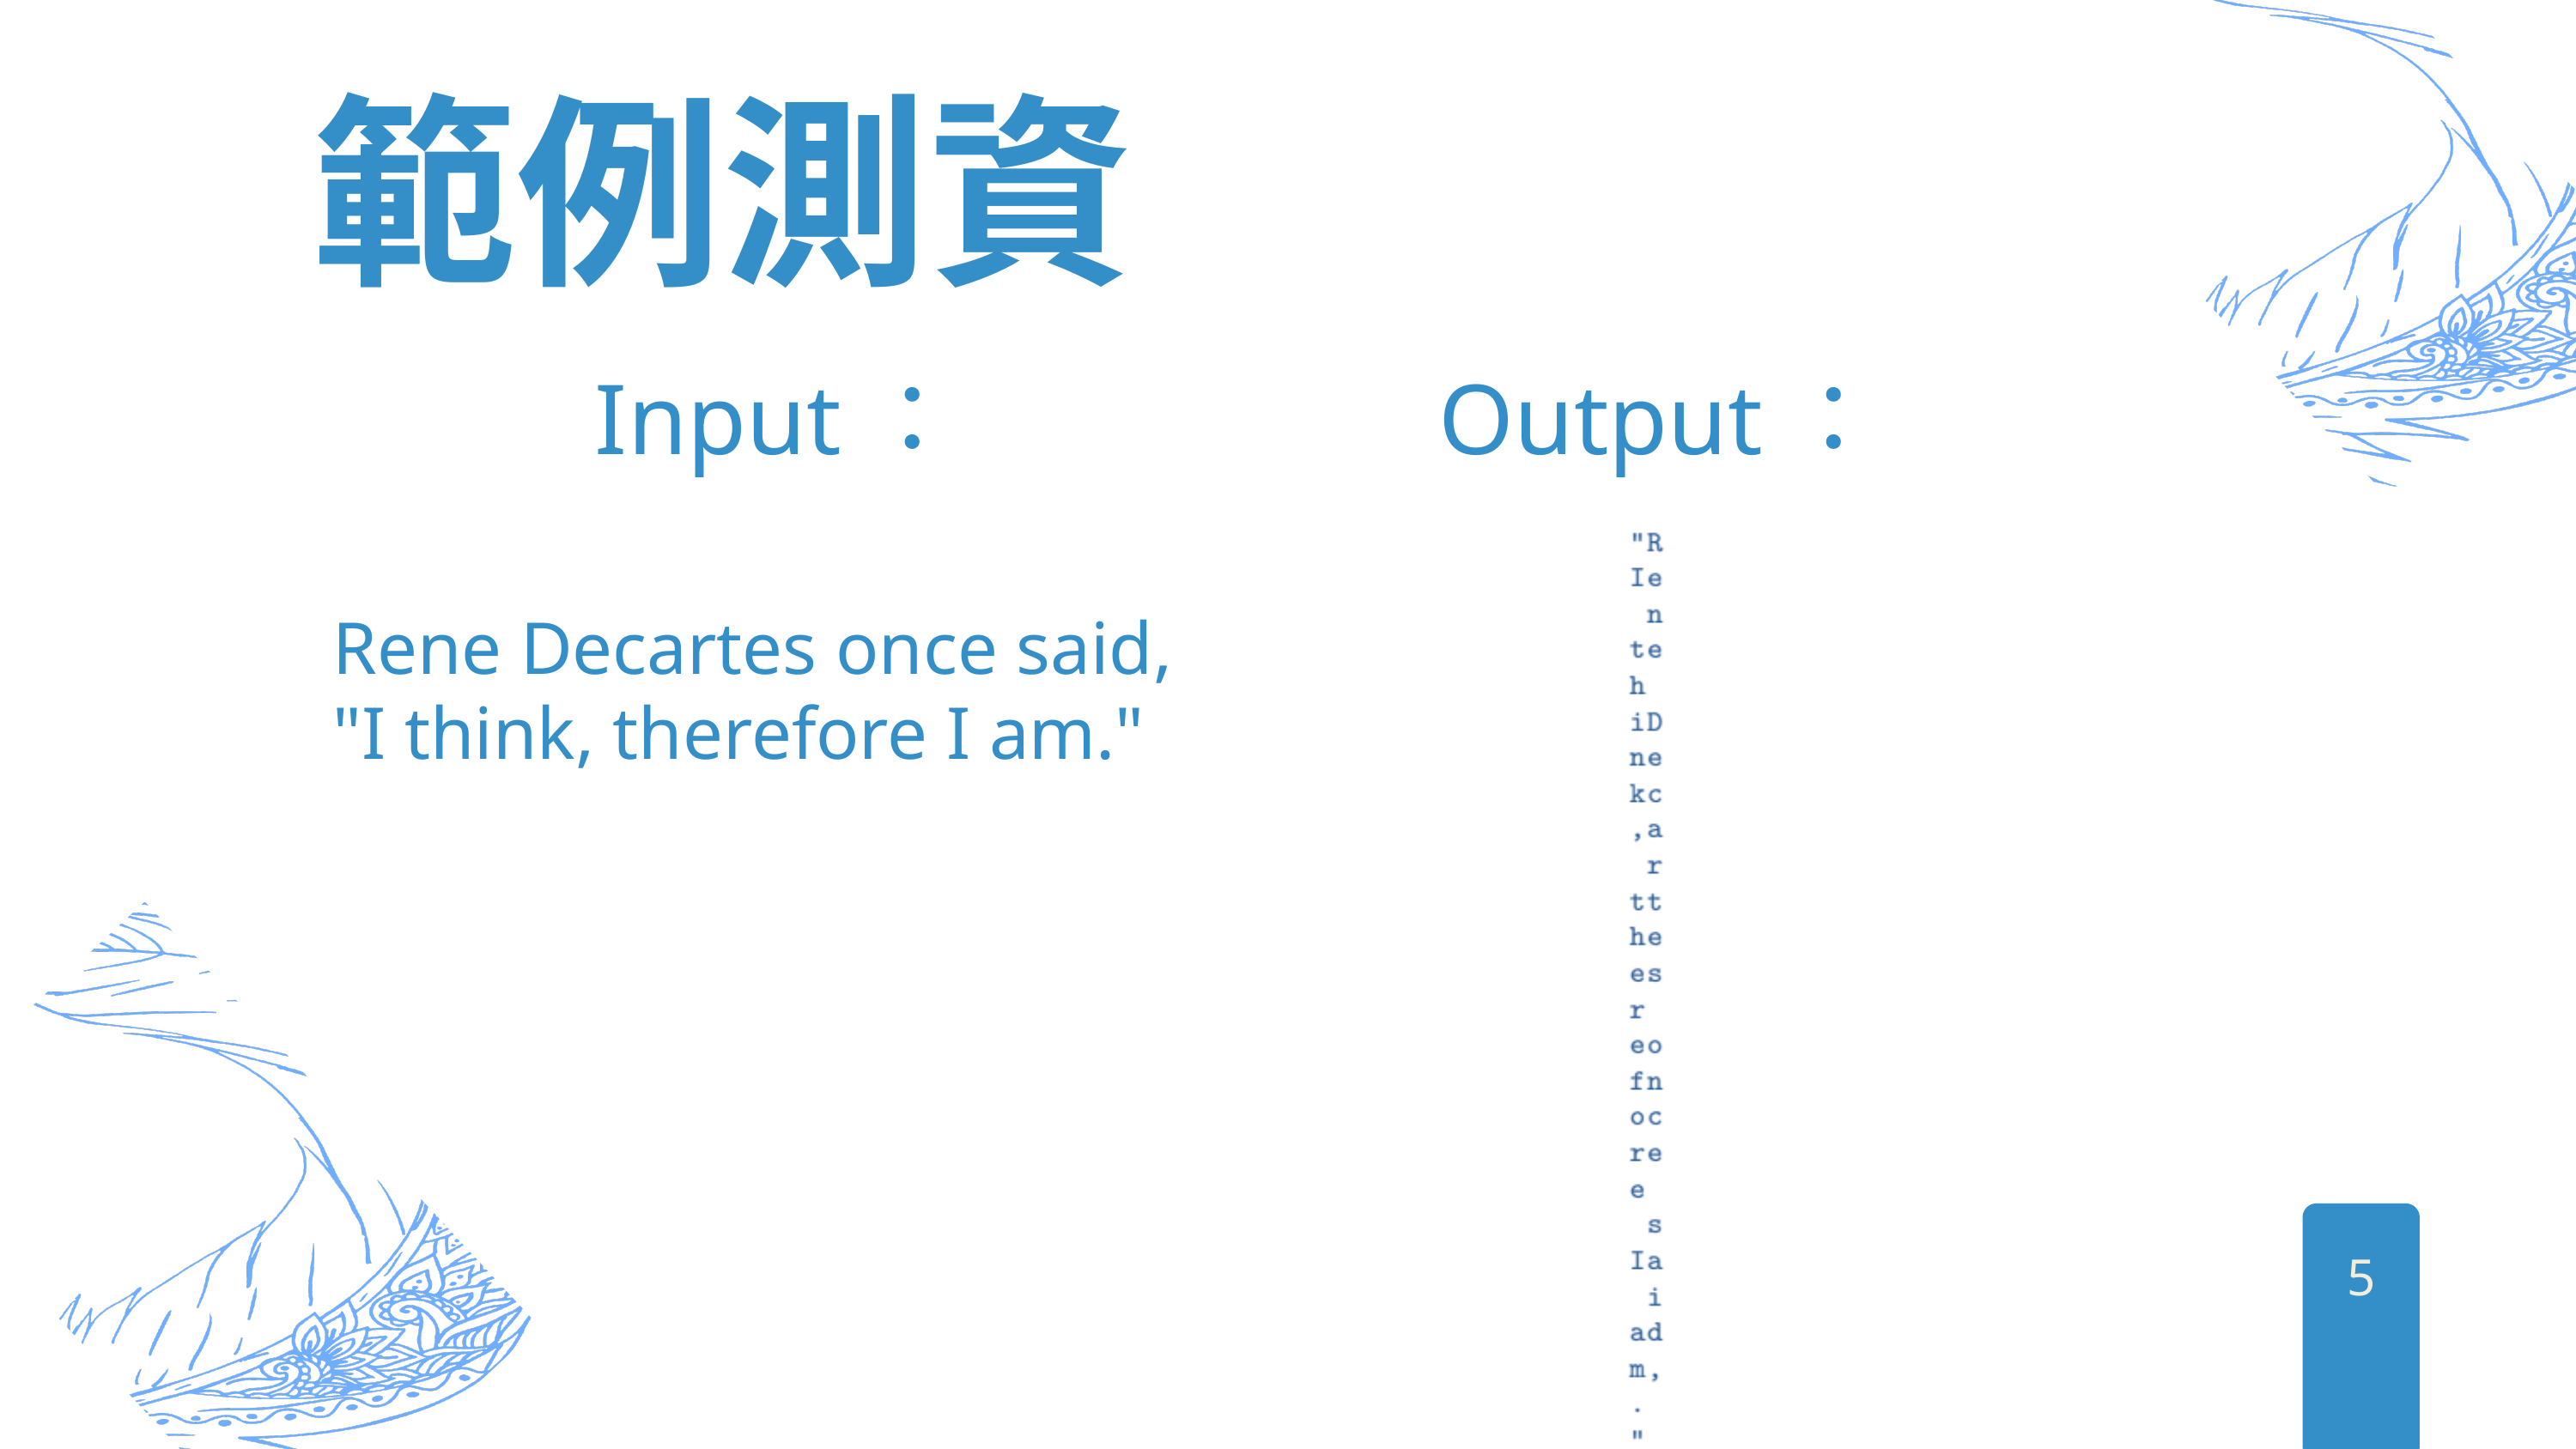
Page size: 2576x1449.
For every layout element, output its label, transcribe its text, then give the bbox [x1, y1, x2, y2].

picture [1620, 515, 1681, 1449]
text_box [2302, 1203, 2421, 1449]
text_box Output： [1252, 409, 2069, 581]
text_box Input： Rene Decartes once said, "I think, therefore I am." [268, 409, 1288, 774]
text_box [2037, 0, 2576, 544]
text_box [0, 901, 539, 1449]
text_box 範例測資 [311, 209, 1503, 311]
